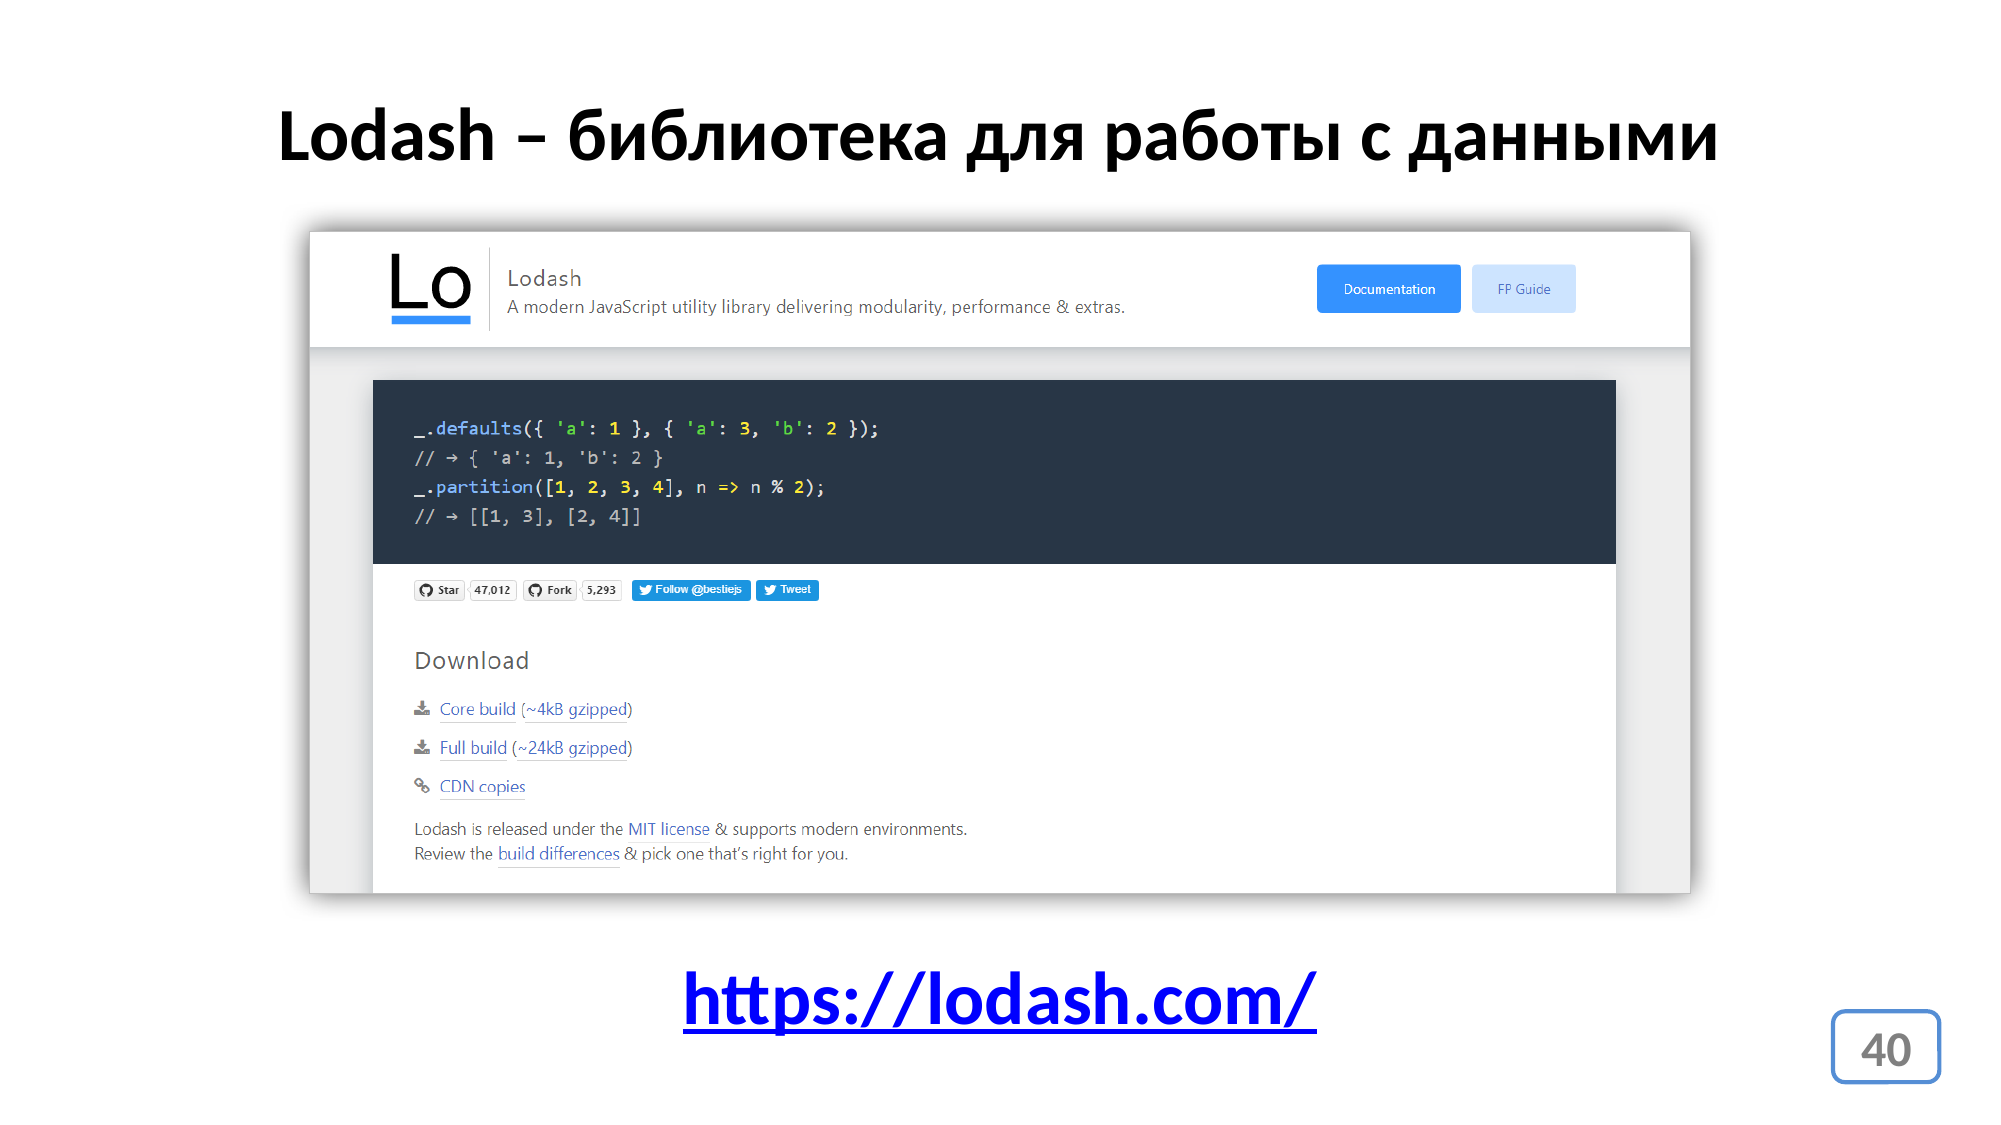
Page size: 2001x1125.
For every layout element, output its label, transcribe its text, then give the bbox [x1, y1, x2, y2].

picture [309, 231, 1691, 894]
text_box https://lodash.com/ [667, 942, 1333, 1047]
text_box Lodash – библиотека для работы с данными [0, 78, 2000, 184]
text_box 40 [1830, 1009, 1942, 1085]
